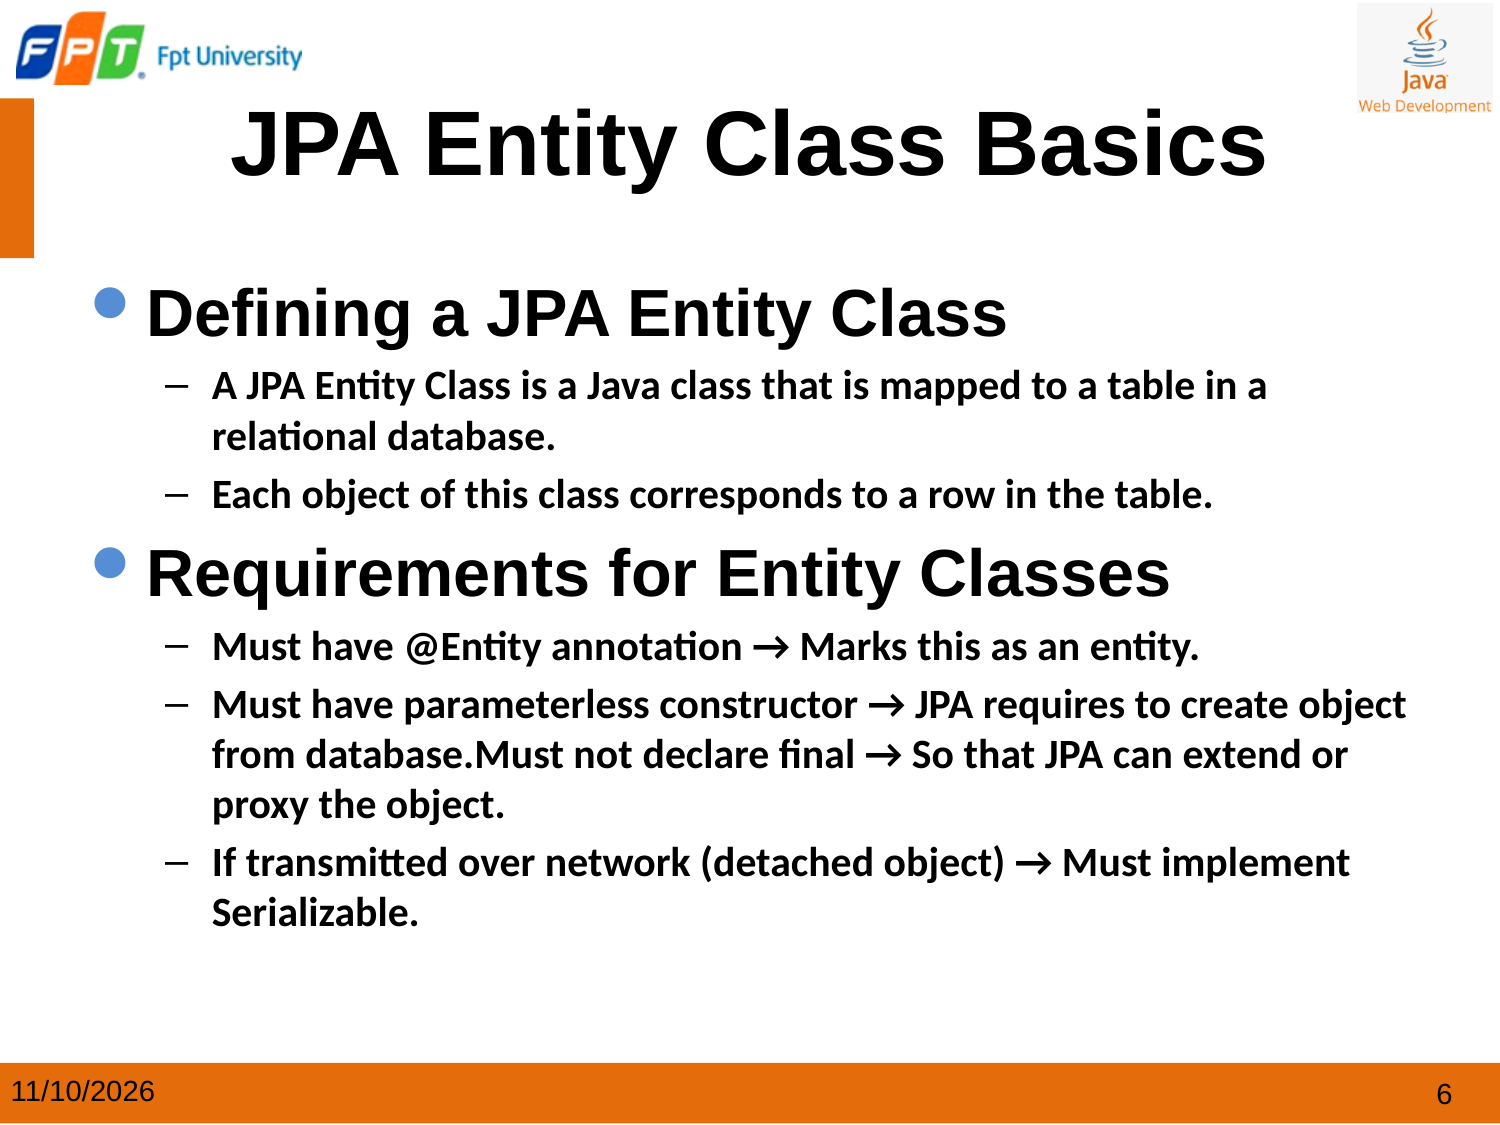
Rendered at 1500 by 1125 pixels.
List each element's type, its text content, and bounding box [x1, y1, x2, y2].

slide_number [0, 1065, 346, 1125]
title JPA Entity Class Basics [75, 45, 1425, 233]
list Defining a JPA Entity Class A JPA Entity Class is a Java class that is mapped to a table in a relational database. Each object of this class corresponds to a row in the table. Requirements for Entity Classes Must have @Entity annotation → Marks this as an entity. Must have parameterless constructor → JPA requires to create object from database.Must not declare final → So that JPA can extend or proxy the object. If transmitted over network (detached object) → Must implement Serializable. [75, 262, 1425, 1005]
picture [1357, 3, 1493, 113]
picture [16, 11, 302, 85]
text_box 6 [1325, 1042, 1468, 1118]
